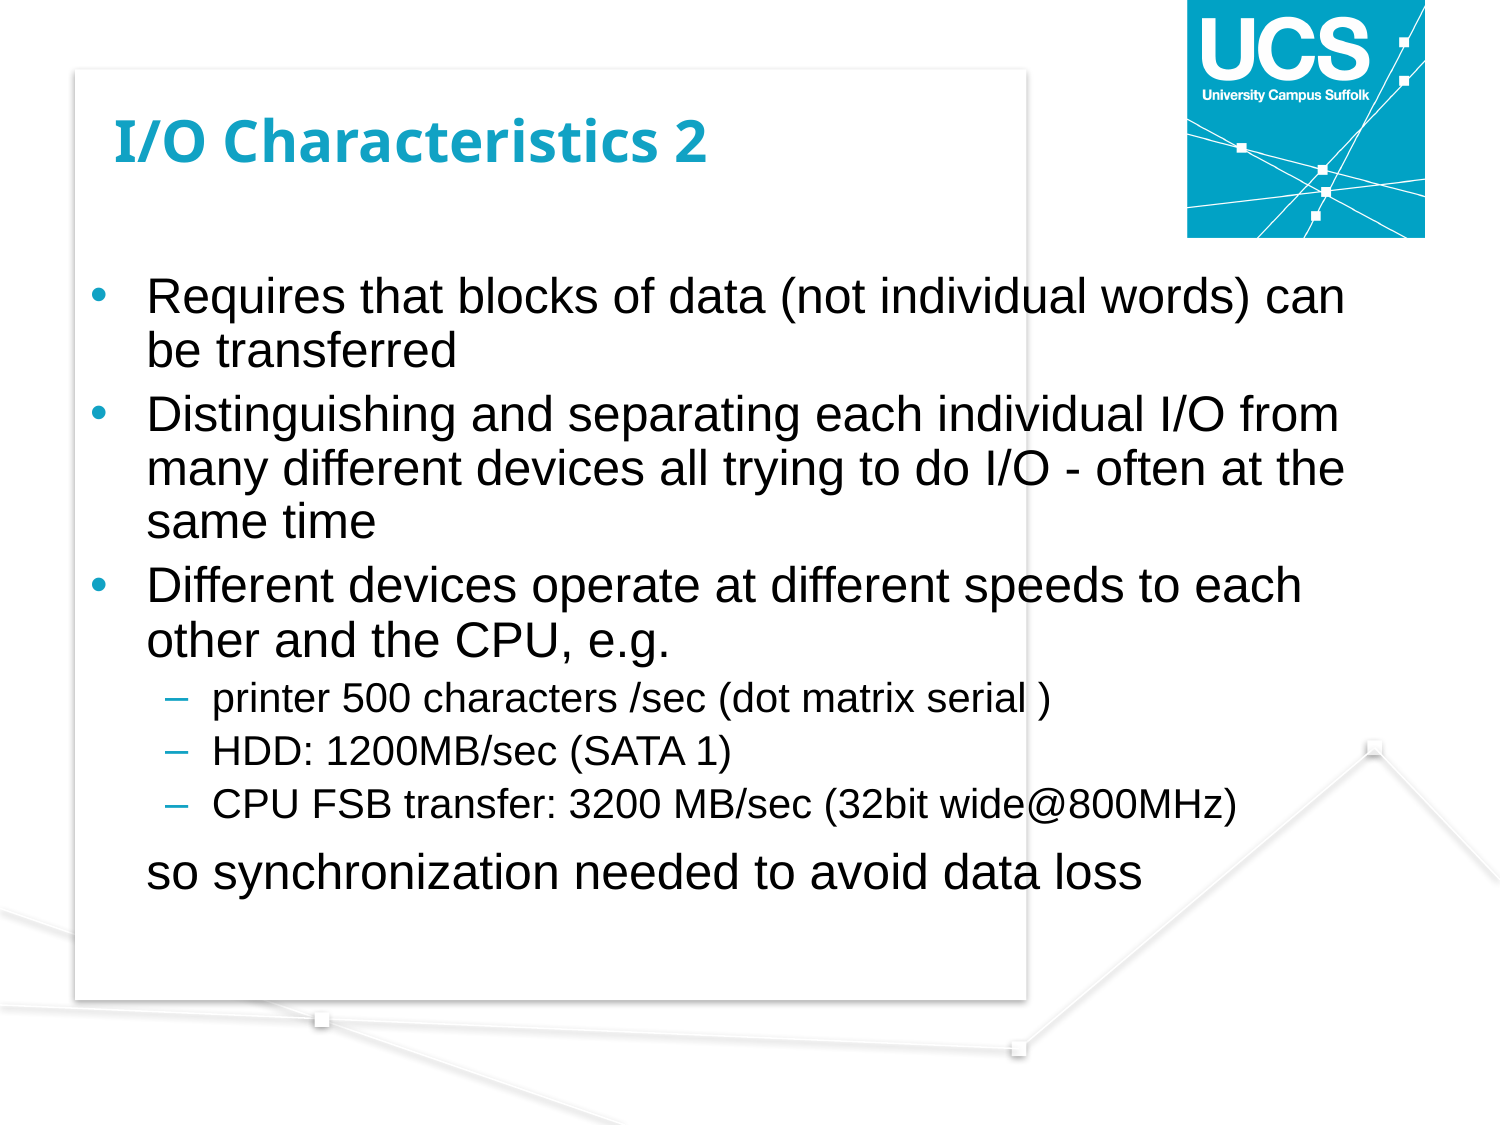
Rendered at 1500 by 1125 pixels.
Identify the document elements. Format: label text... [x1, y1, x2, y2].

title I/O Characteristics 2 [99, 44, 1012, 233]
list Requires that blocks of data (not individual words) can be transferred Distinguishing and separating each individual I/O from many different devices all trying to do I/O - often at the same time Different devices operate at different speeds to each other and the CPU, e.g. printer 500 characters /sec (dot matrix serial ) HDD: 1200MB/sec (SATA 1) CPU FSB transfer: 3200 MB/sec (32bit wide@800MHz) so synchronization needed to avoid data loss [74, 262, 1418, 1006]
picture [1187, 0, 1425, 238]
